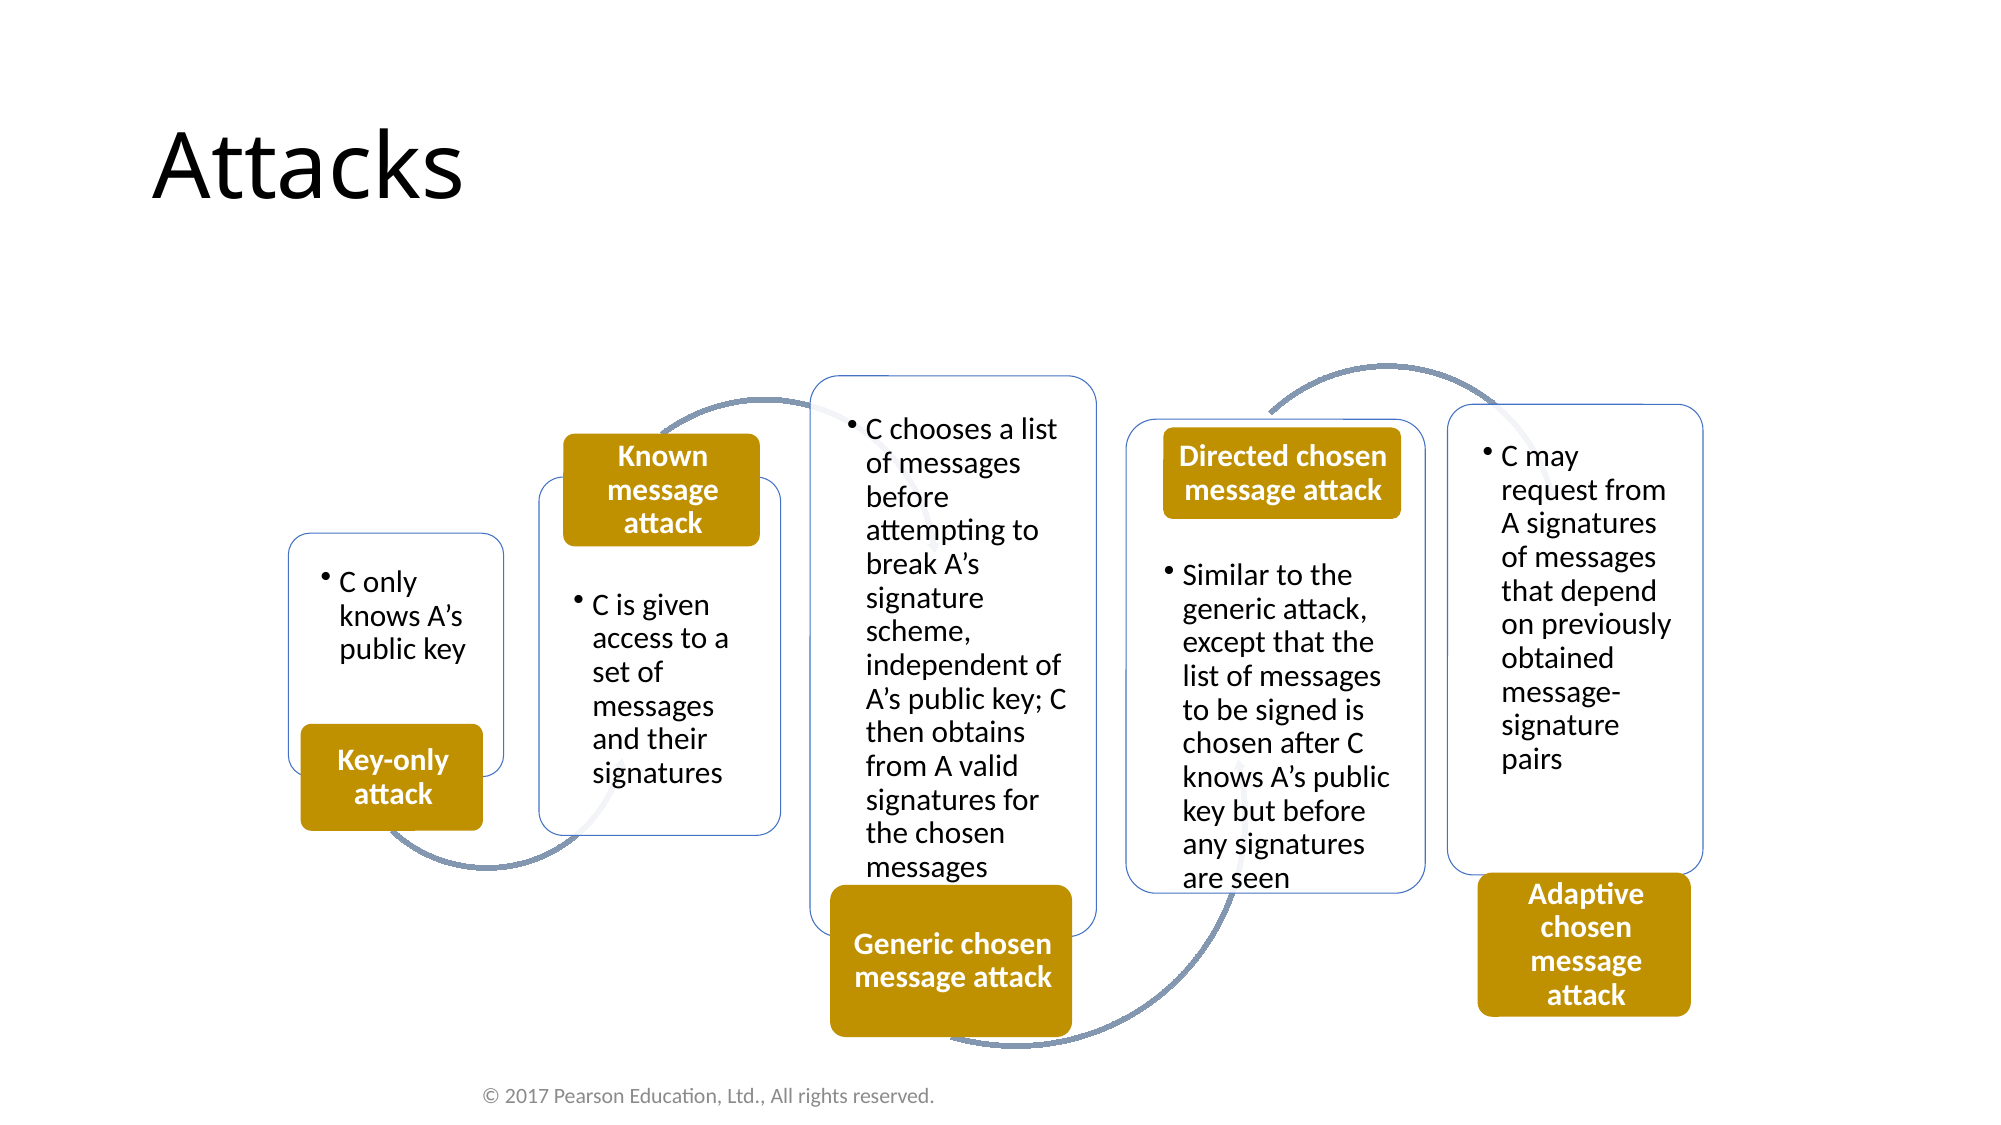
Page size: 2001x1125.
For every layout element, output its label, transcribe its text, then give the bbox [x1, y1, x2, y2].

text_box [287, 212, 1713, 1100]
title Attacks [137, 59, 1863, 278]
footer © 2017 Pearson Education, Ltd., All rights reserved. [249, 1065, 1188, 1125]
